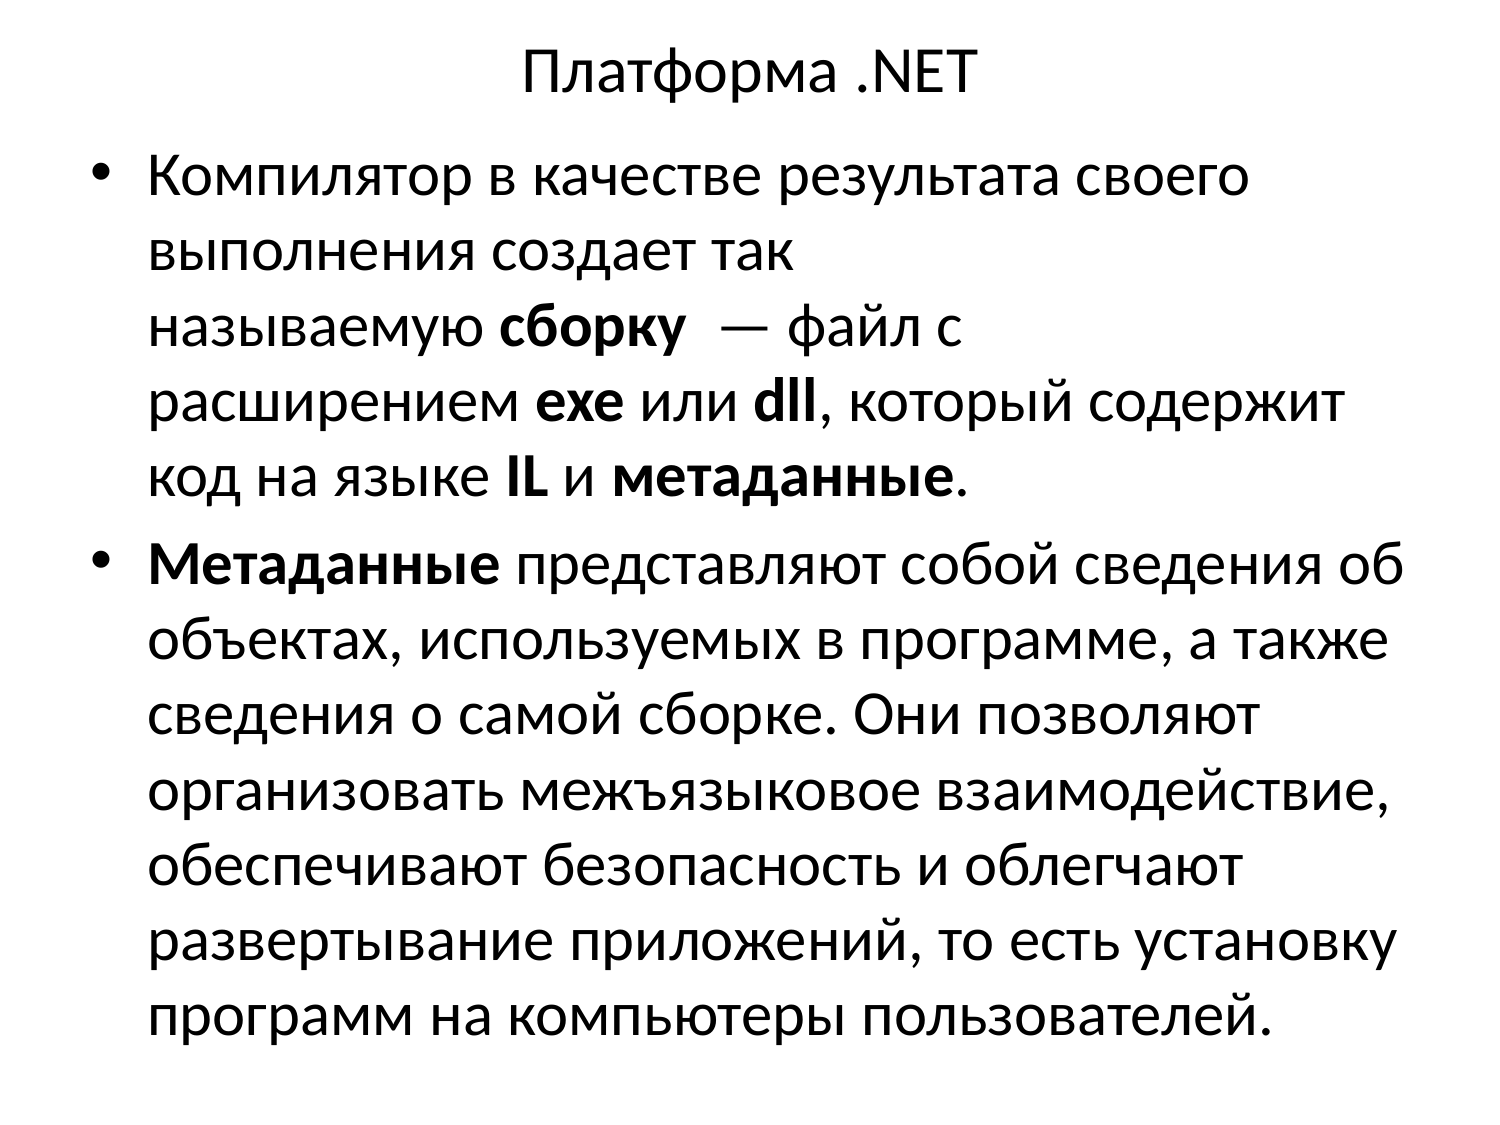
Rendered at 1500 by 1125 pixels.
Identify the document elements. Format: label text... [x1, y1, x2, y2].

title Платформа .NET [75, 19, 1425, 114]
list Компилятор в качестве результата своего выполнения создает так называемую сборку — файл с расширением exe или dll, который содержит код на языке IL и метаданные. Метаданные представляют собой сведения об объектах, используемых в программе, а также сведения о самой сборке. Они позволяют организовать межъязыковое взаимодействие, обеспечивают безопасность и облегчают развертывание приложений, то есть установку программ на компьютеры пользователей. [75, 125, 1425, 1083]
